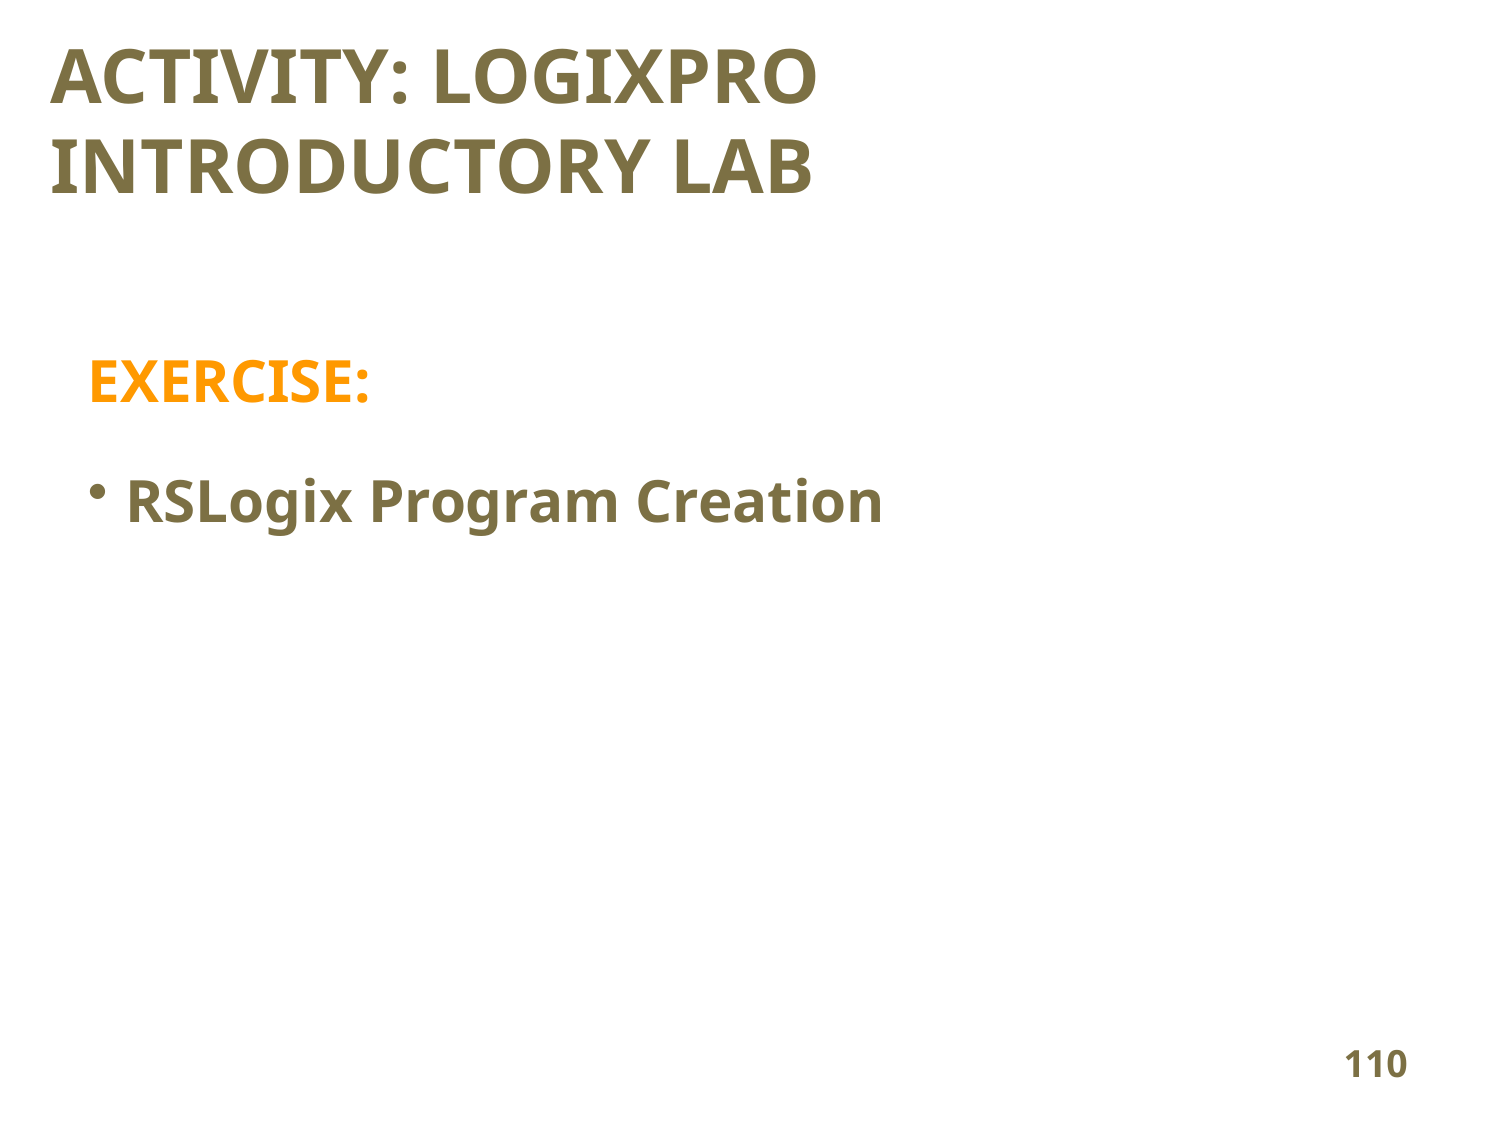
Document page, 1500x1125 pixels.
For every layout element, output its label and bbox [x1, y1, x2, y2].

slide_number [1330, 1051, 1490, 1098]
list [72, 334, 1391, 991]
title [37, 22, 1417, 135]
